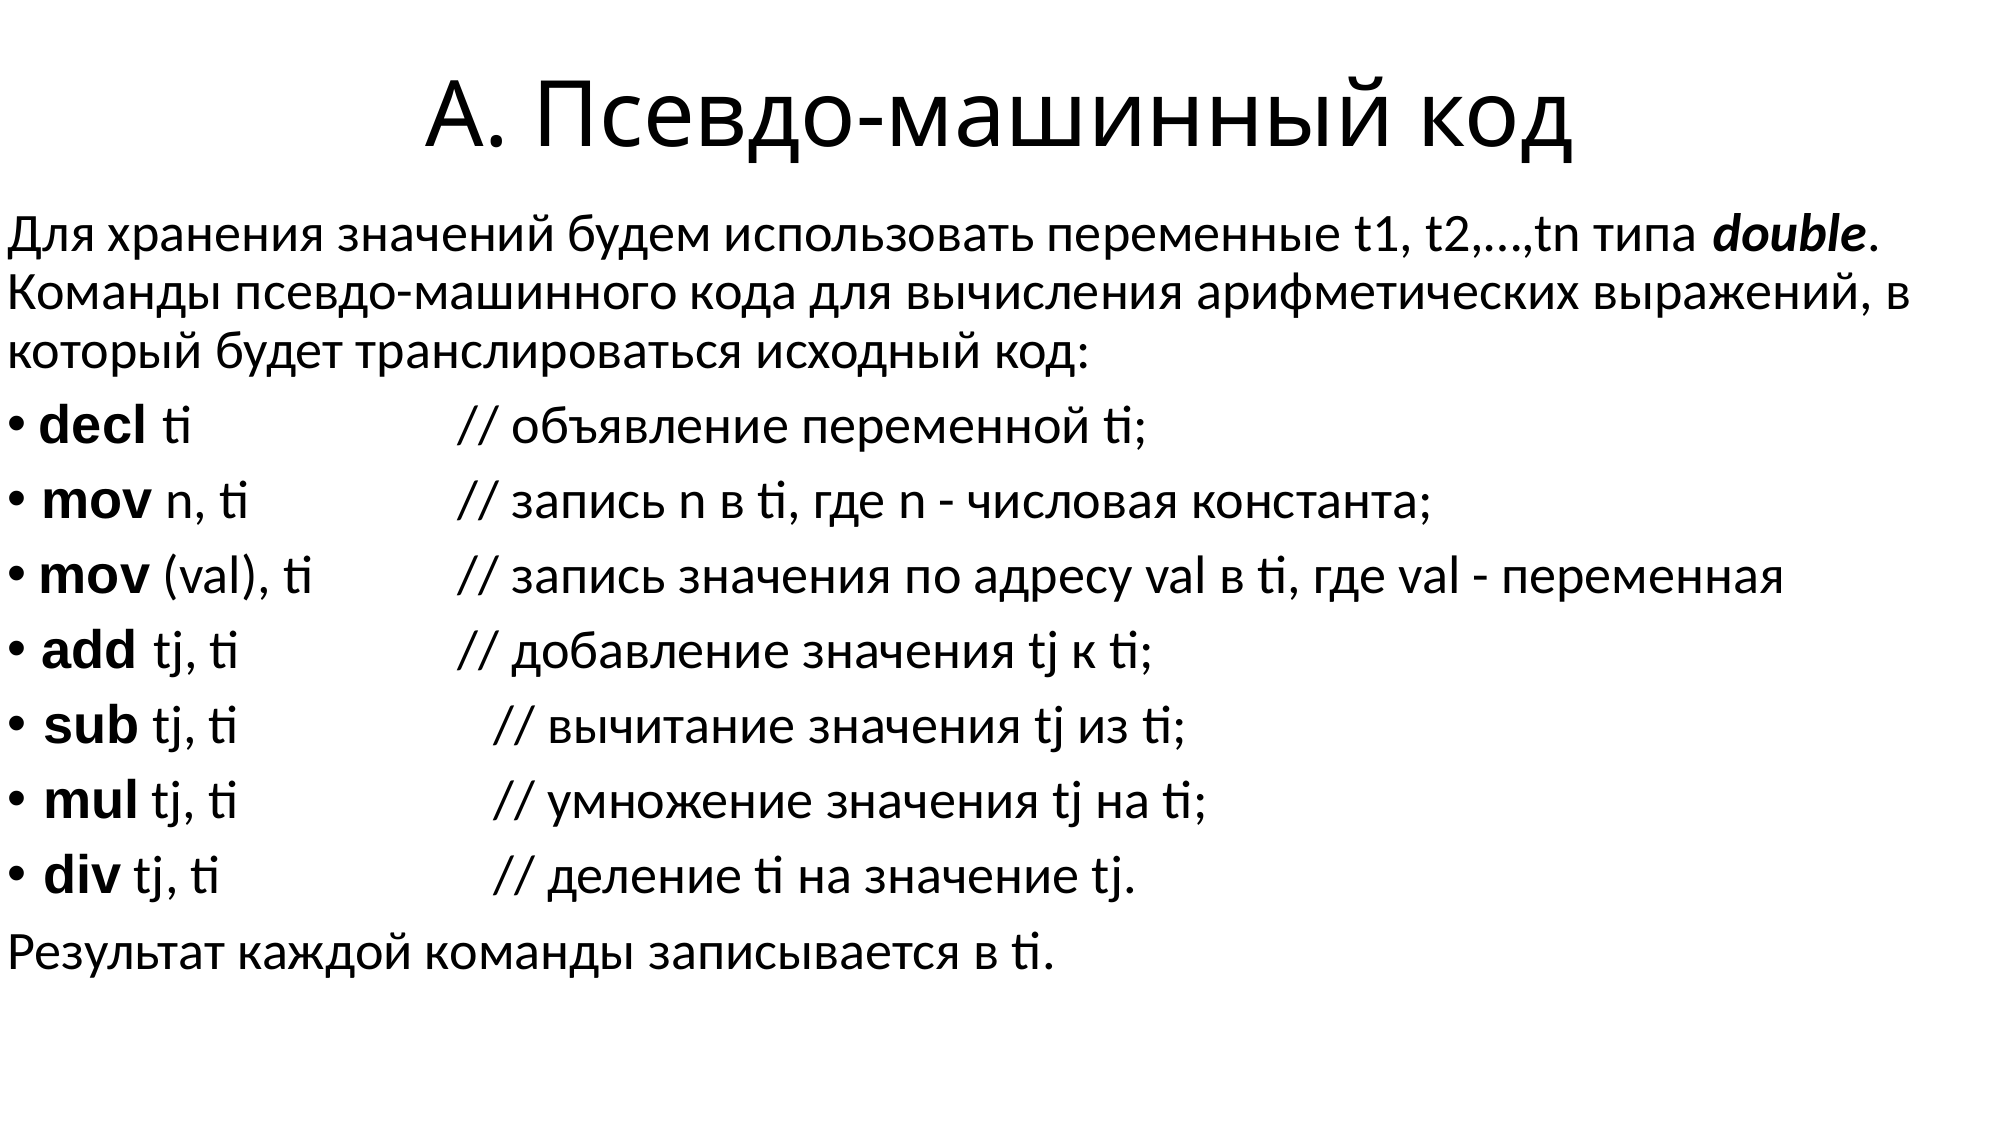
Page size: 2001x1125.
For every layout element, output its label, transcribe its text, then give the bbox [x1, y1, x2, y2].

list Для хранения значений будем использовать переменные t1, t2,…,tn типа double. Команды псевдо-машинного кода для вычисления арифметических выражений, в который будет транслироваться исходный код: decl ti // объявление переменной ti; mov n, ti // запись n в ti, где n - числовая константа; mov (val), ti // запись значения по адресу val в ti, где val - переменная add tj, ti // добавление значения tj к ti; sub tj, ti // вычитание значения tj из ti; mul tj, ti // умножение значения tj на ti; div tj, ti // деление ti на значение tj. Результат каждой команды записывается в ti. [0, 196, 2000, 1125]
title A. Псевдо-машинный код [136, 57, 1863, 177]
